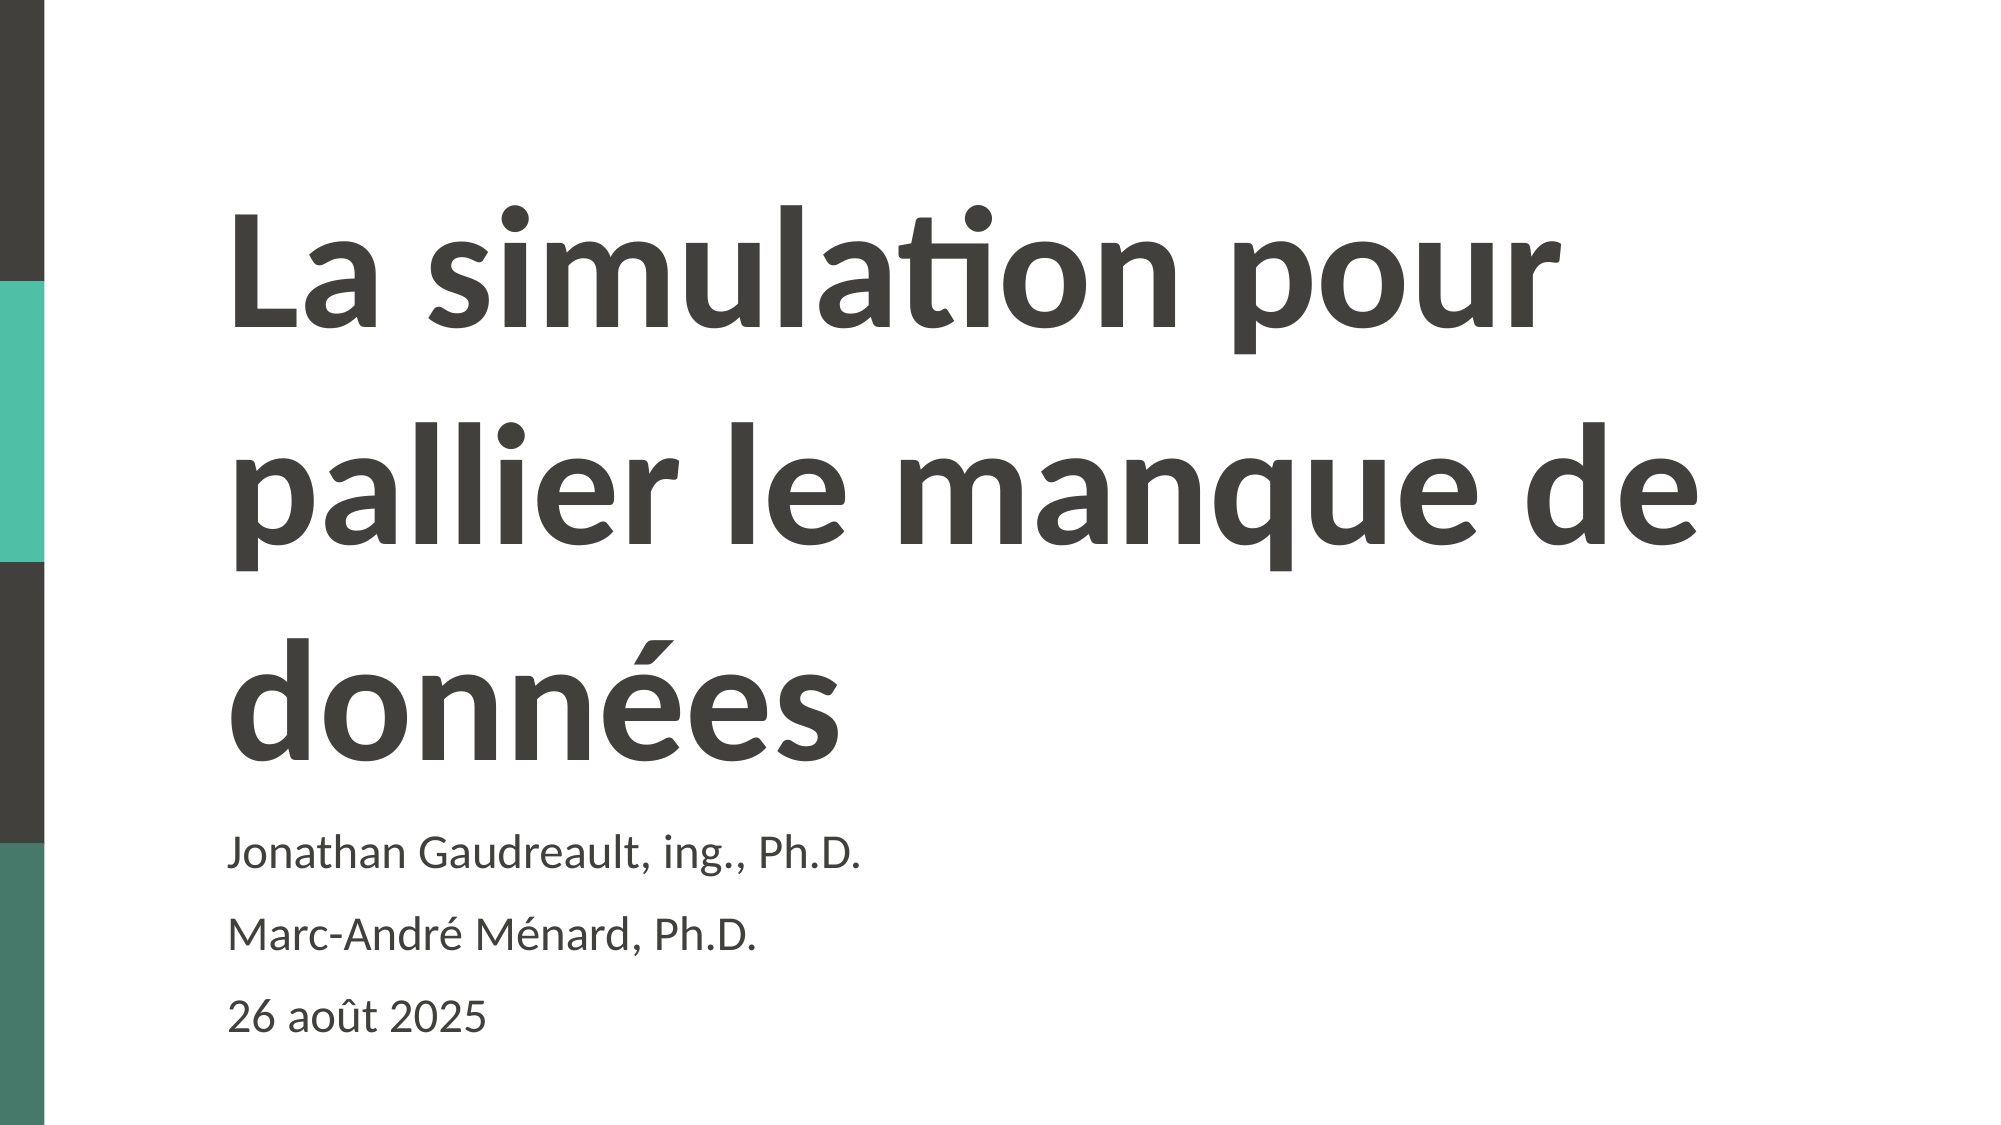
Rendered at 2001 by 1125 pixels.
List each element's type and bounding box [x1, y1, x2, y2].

text_box [0, 843, 45, 1125]
text_box [226, 145, 2000, 1045]
text_box [0, 0, 45, 281]
text_box [0, 281, 45, 562]
text_box [0, 562, 45, 843]
